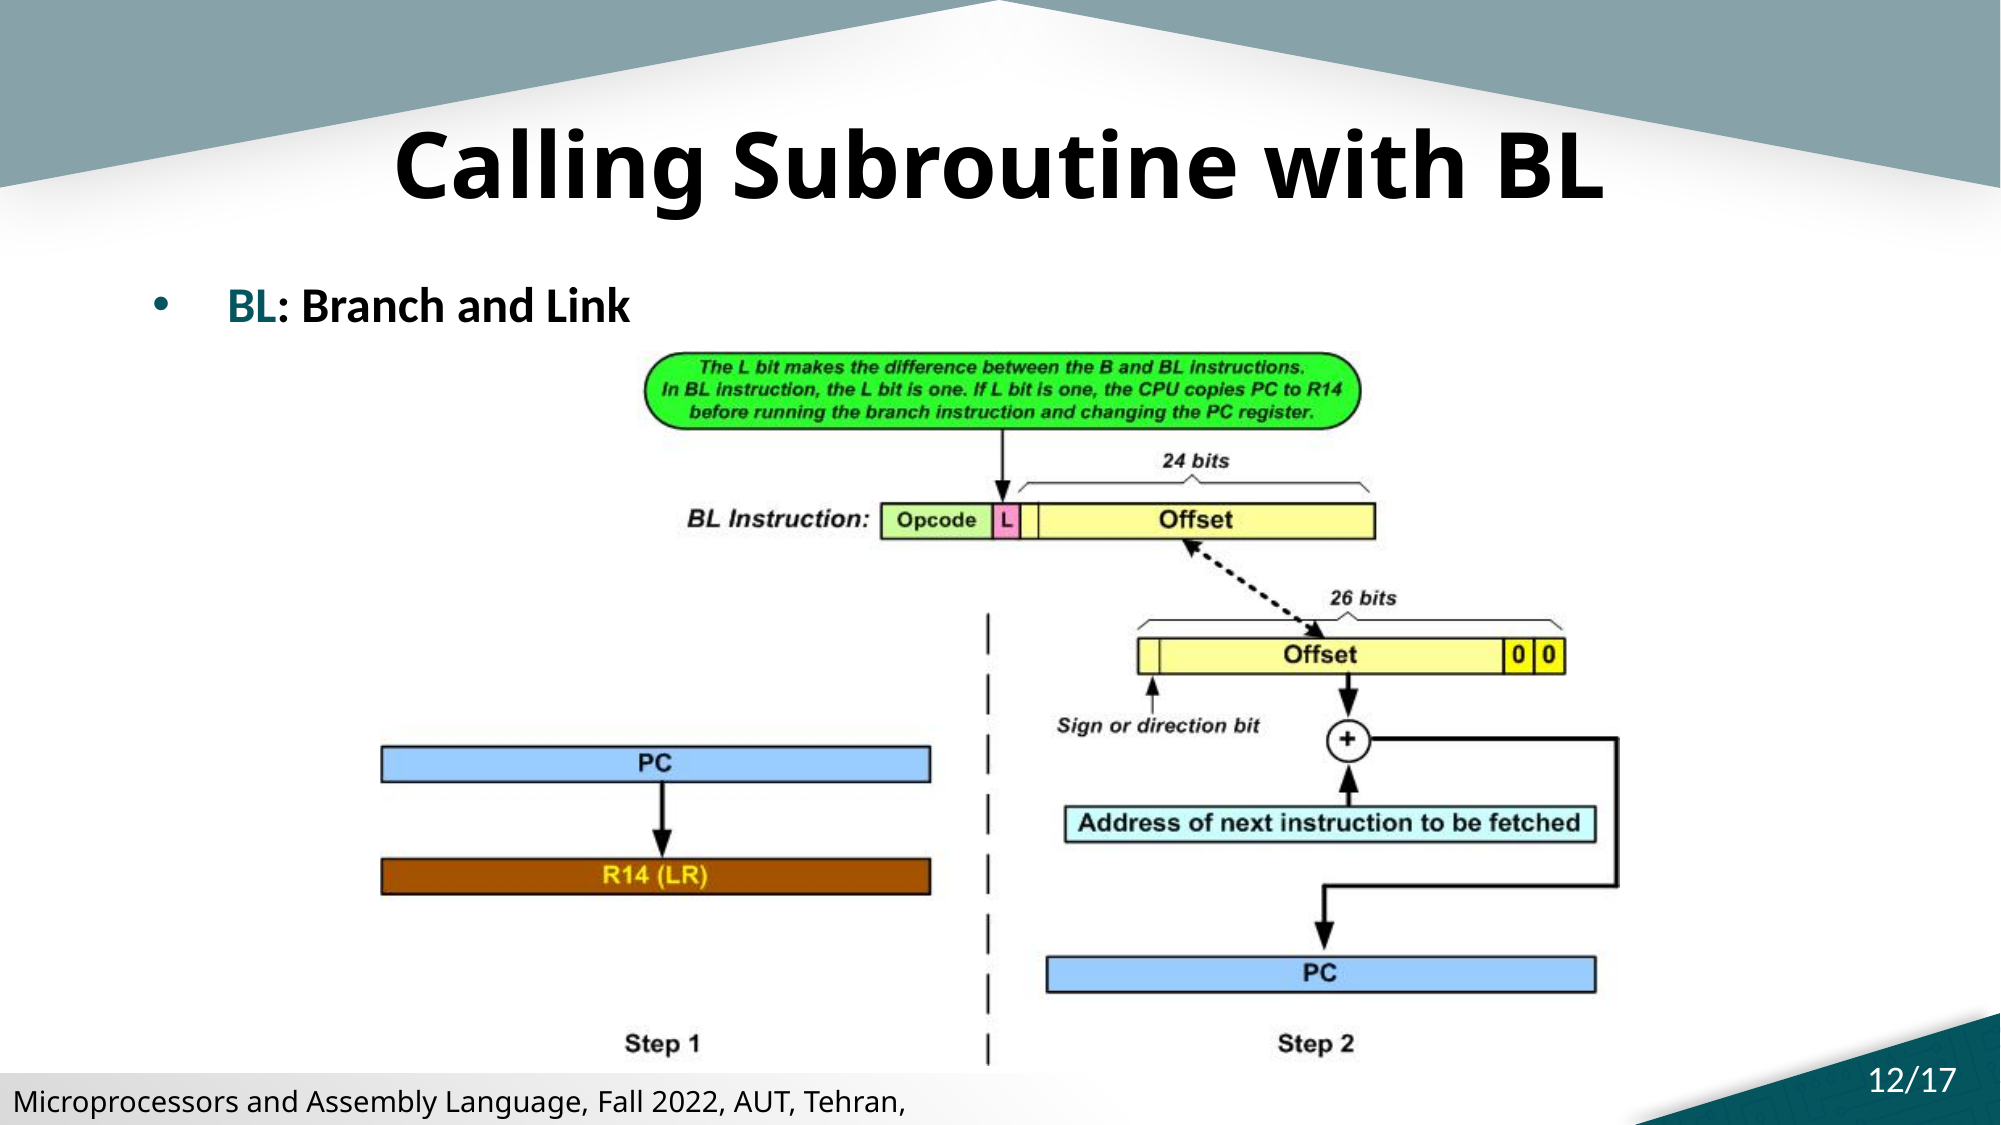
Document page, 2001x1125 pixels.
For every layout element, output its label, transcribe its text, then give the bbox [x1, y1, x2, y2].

title Calling Subroutine with BL [137, 59, 1863, 271]
list BL: Branch and Link [137, 271, 1863, 986]
picture [380, 351, 1620, 1066]
slide_number 12/17 [1522, 1047, 1973, 1108]
